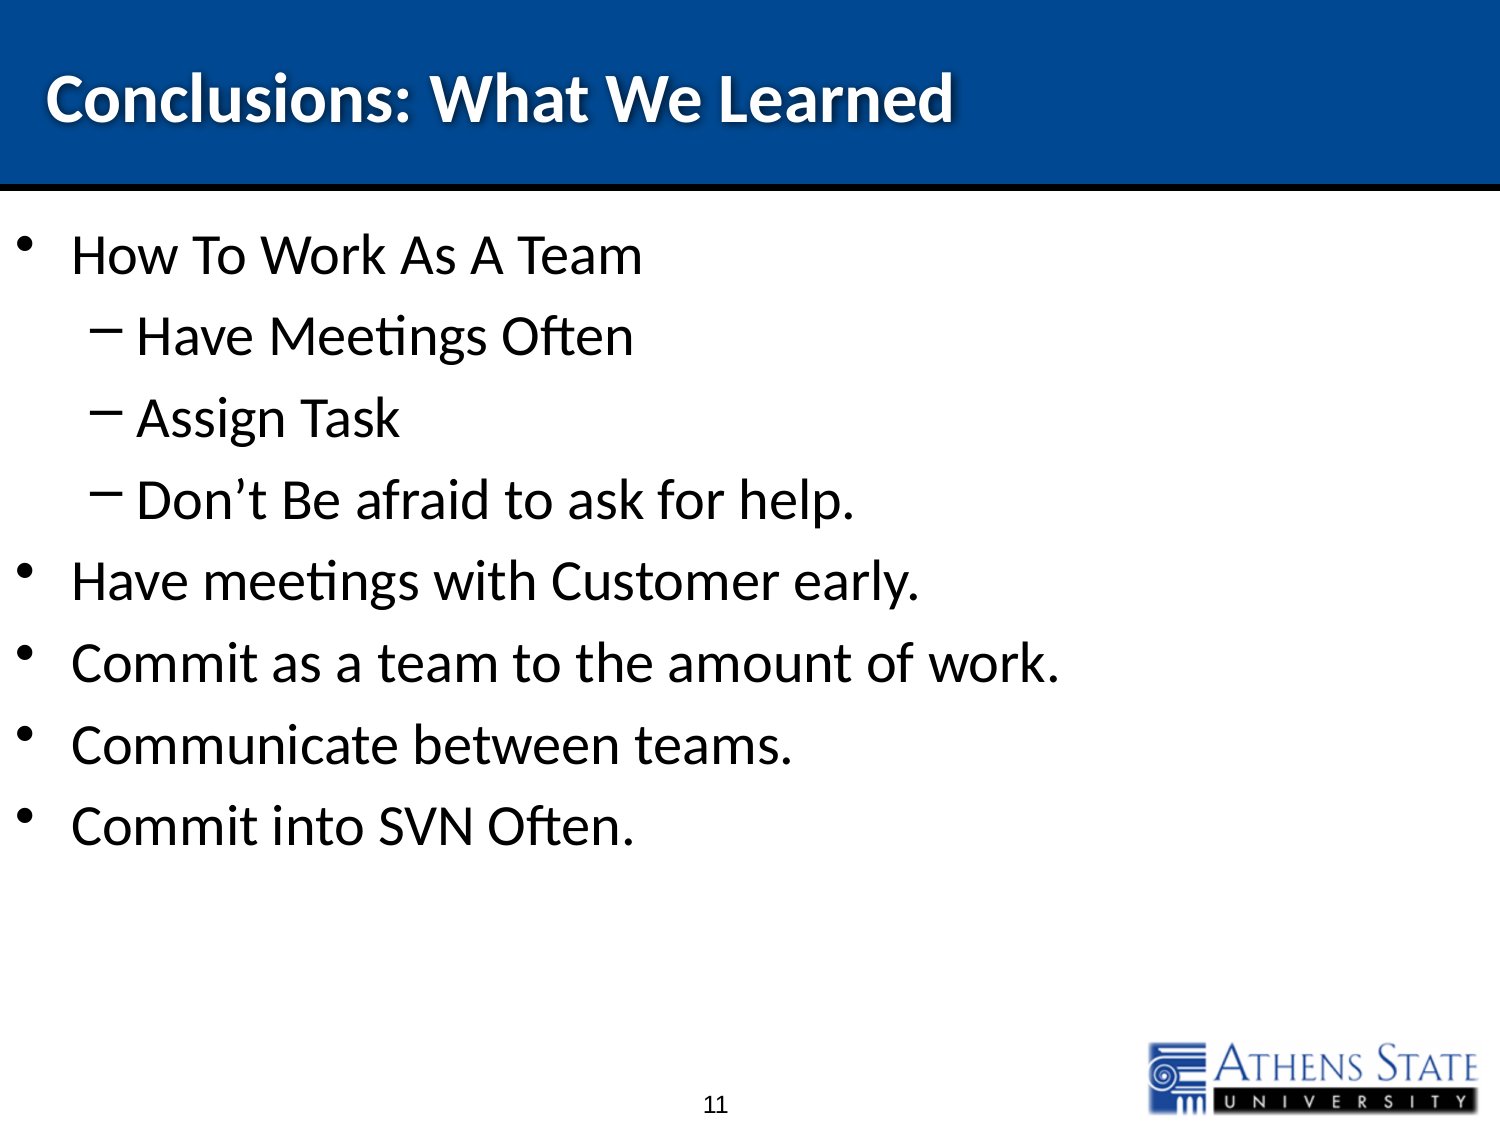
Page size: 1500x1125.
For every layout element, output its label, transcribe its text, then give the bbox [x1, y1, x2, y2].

list How To Work As A Team Have Meetings Often Assign Task Don’t Be afraid to ask for help. Have meetings with Customer early. Commit as a team to the amount of work. Communicate between teams. Commit into SVN Often. [0, 208, 1451, 976]
picture [1153, 1046, 1473, 1110]
title Conclusions: What We Learned [31, 0, 1469, 188]
